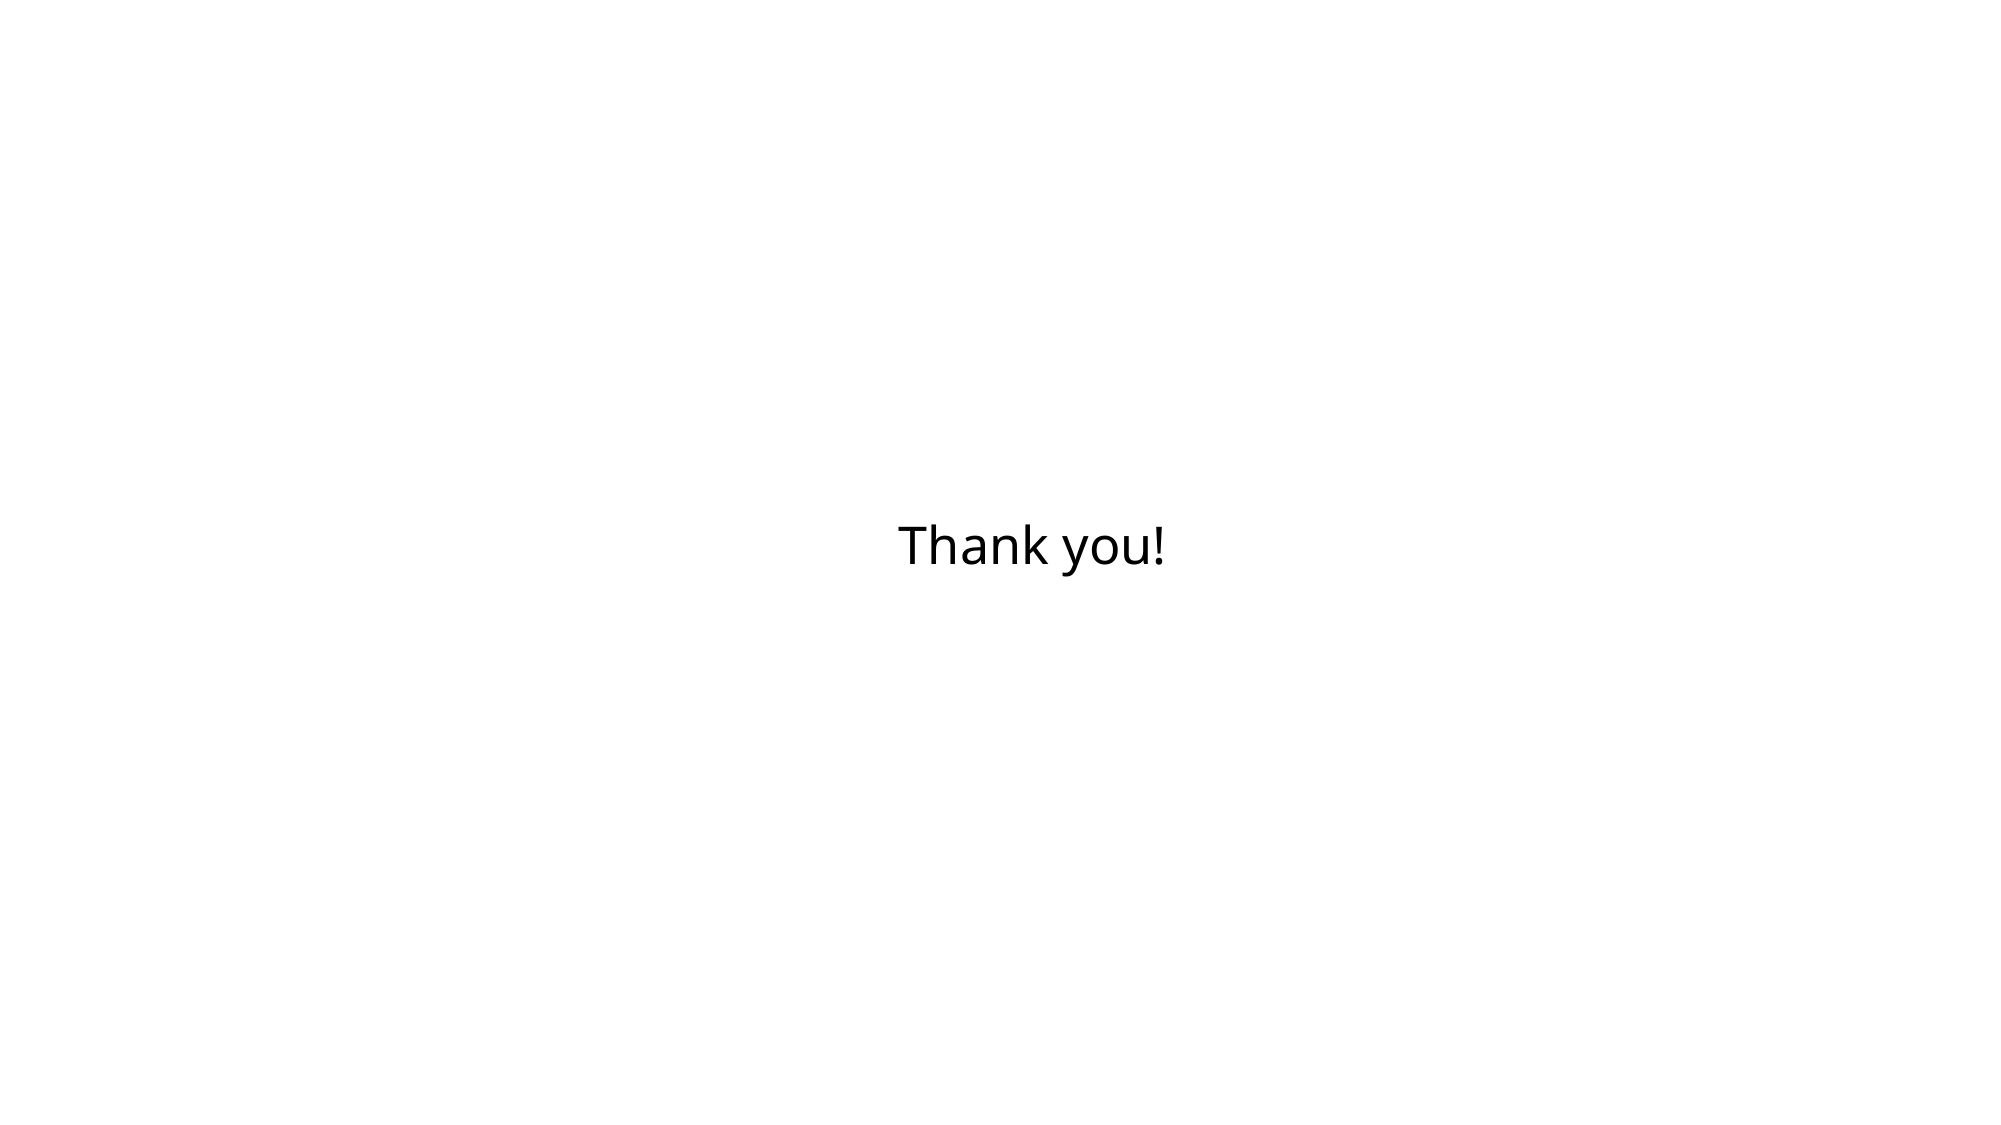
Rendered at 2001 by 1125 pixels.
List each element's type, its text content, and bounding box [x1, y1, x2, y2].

title Thank you! [878, 499, 2000, 626]
